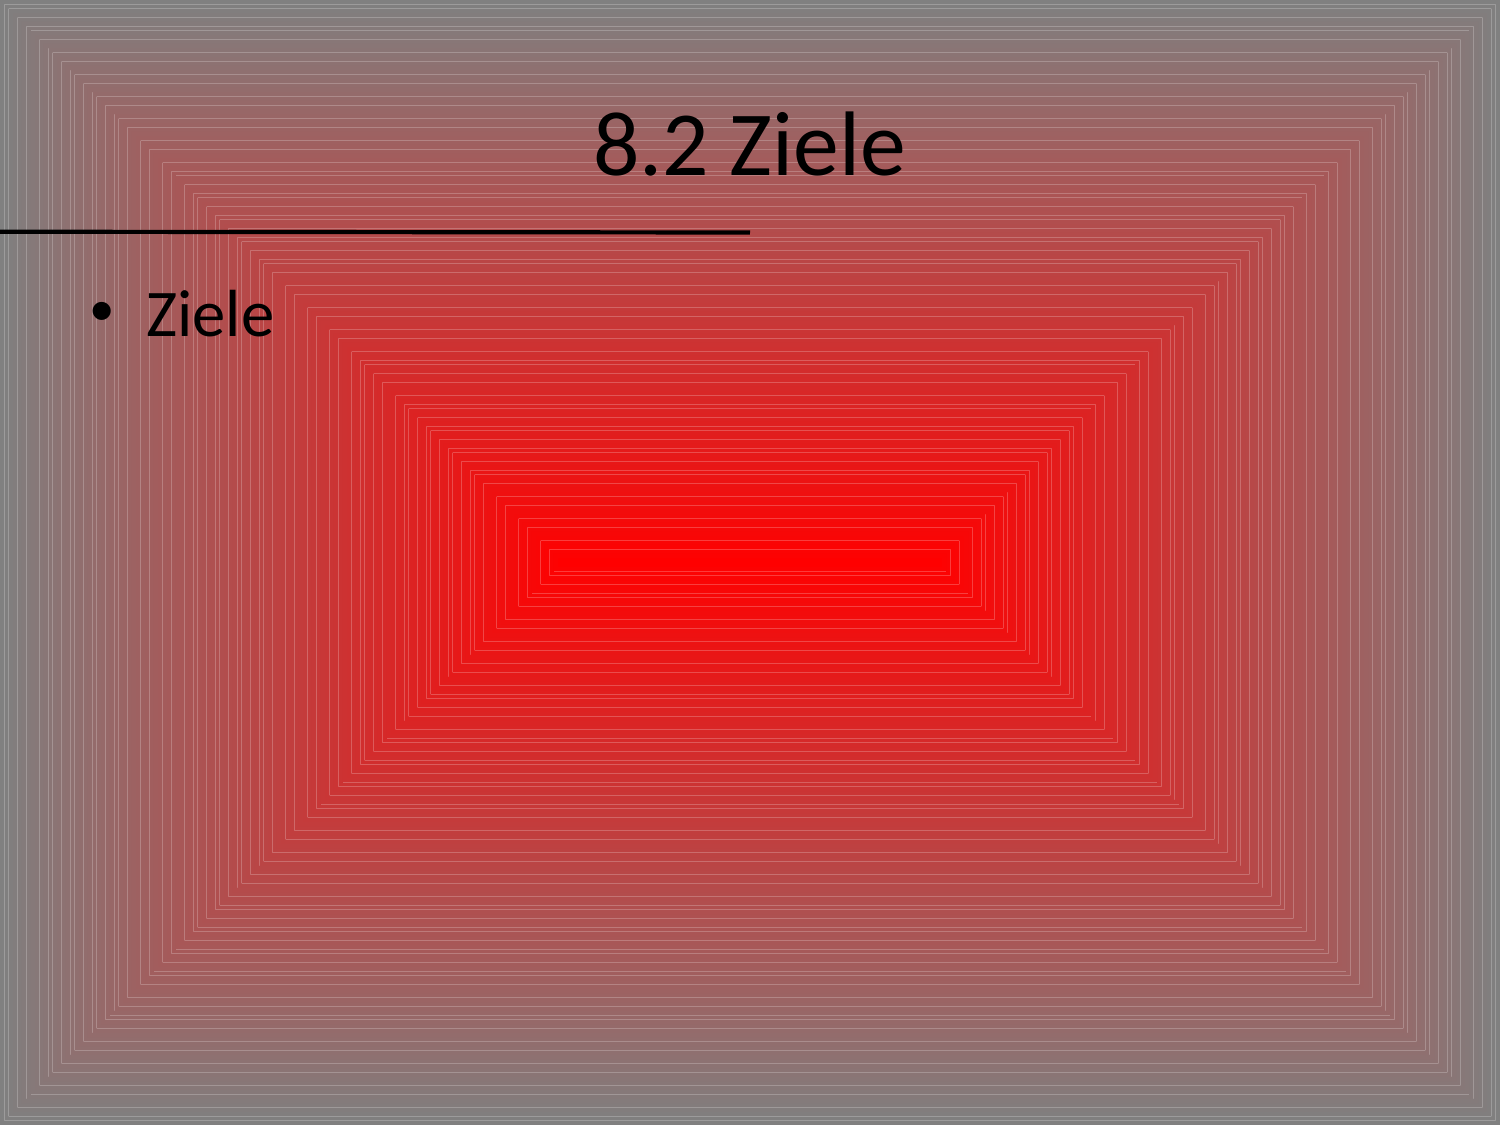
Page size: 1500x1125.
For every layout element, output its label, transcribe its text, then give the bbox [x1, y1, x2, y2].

title 8.2 Ziele [75, 45, 1425, 233]
list Ziele [75, 262, 1425, 1005]
